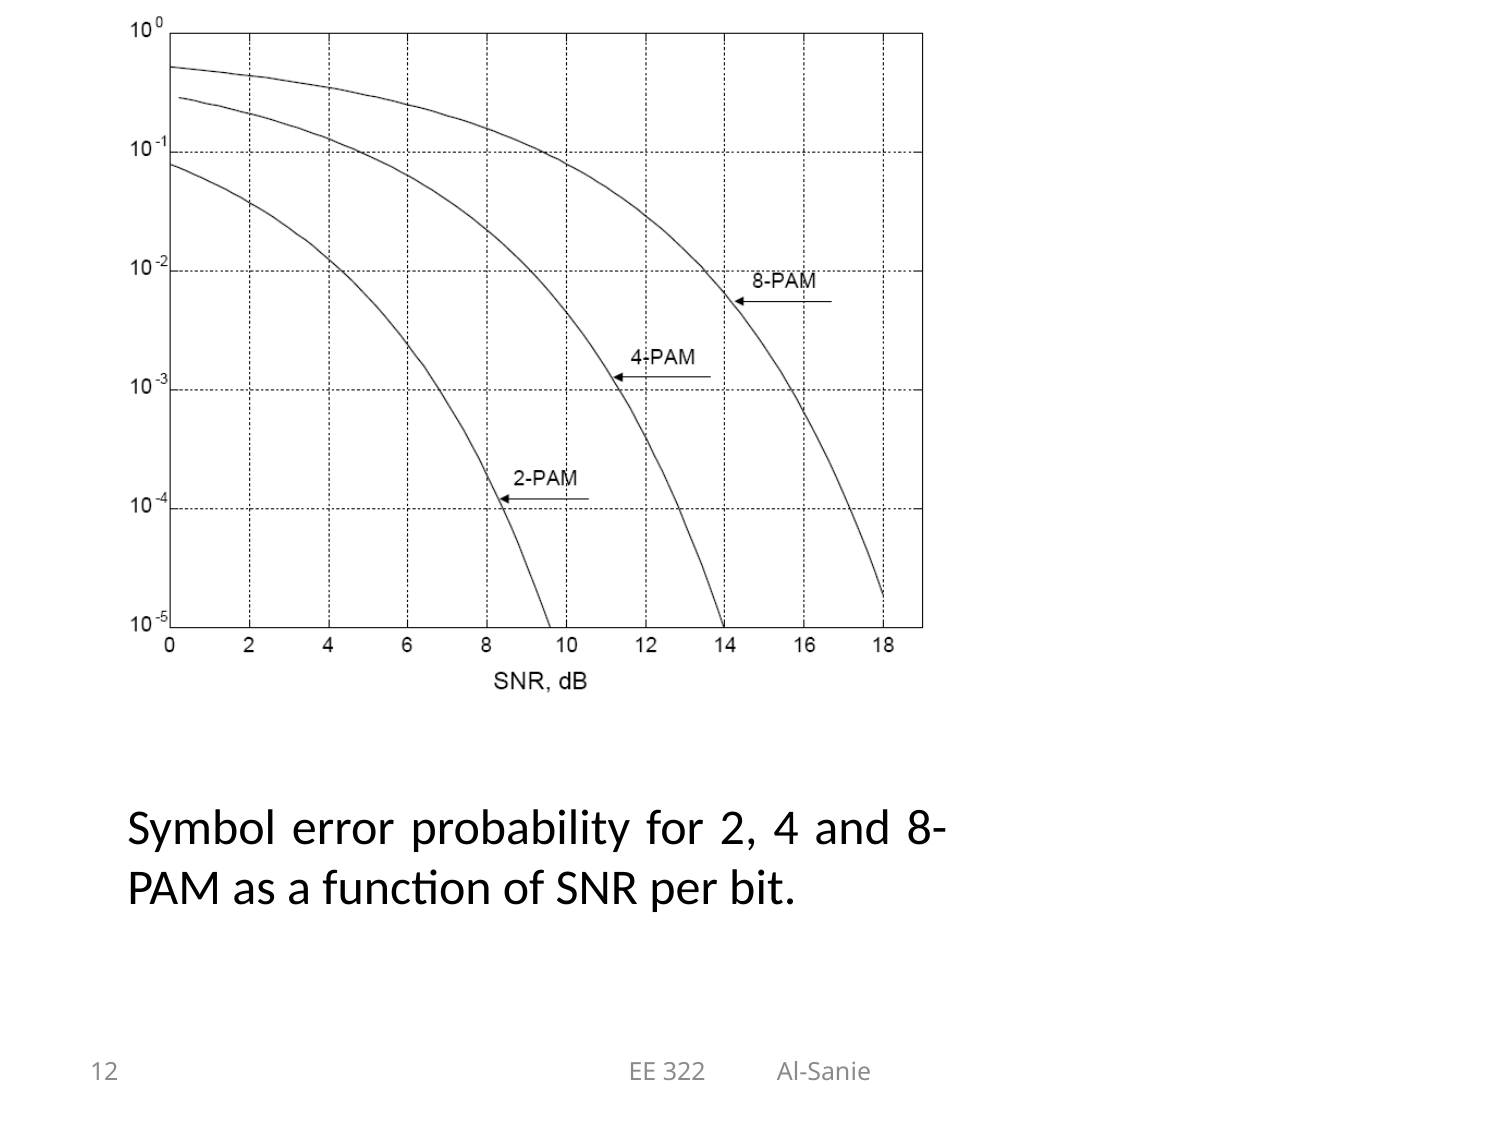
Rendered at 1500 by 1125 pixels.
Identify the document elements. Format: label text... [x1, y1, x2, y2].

slide_number 12 [75, 1042, 425, 1103]
picture [124, 0, 958, 710]
text_box Symbol error probability for 2, 4 and 8-PAM as a function of SNR per bit. [112, 787, 963, 923]
footer EE 322 Al-Sanie [512, 1042, 988, 1103]
